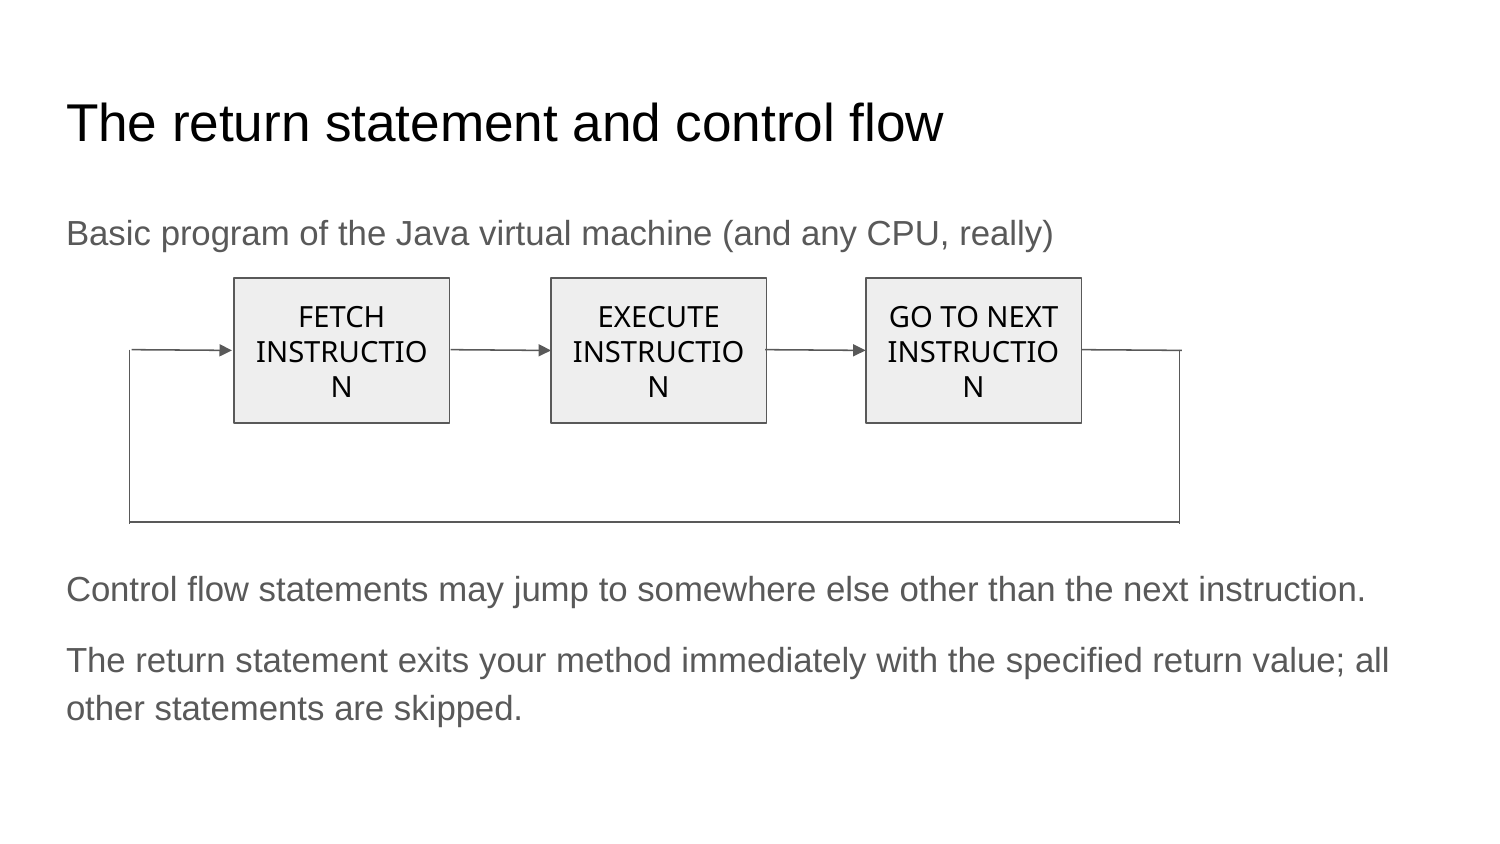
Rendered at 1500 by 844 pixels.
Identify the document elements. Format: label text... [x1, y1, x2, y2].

title The return statement and control flow [51, 72, 1449, 167]
text_box FETCH INSTRUCTION [234, 277, 450, 424]
list Basic program of the Java virtual machine (and any CPU, really) Control flow statements may jump to somewhere else other than the next instruction. The return statement exits your method immediately with the specified return value; all other statements are skipped. [51, 189, 1449, 750]
text_box GO TO NEXT INSTRUCTION [865, 277, 1082, 424]
text_box EXECUTE INSTRUCTION [550, 277, 767, 424]
